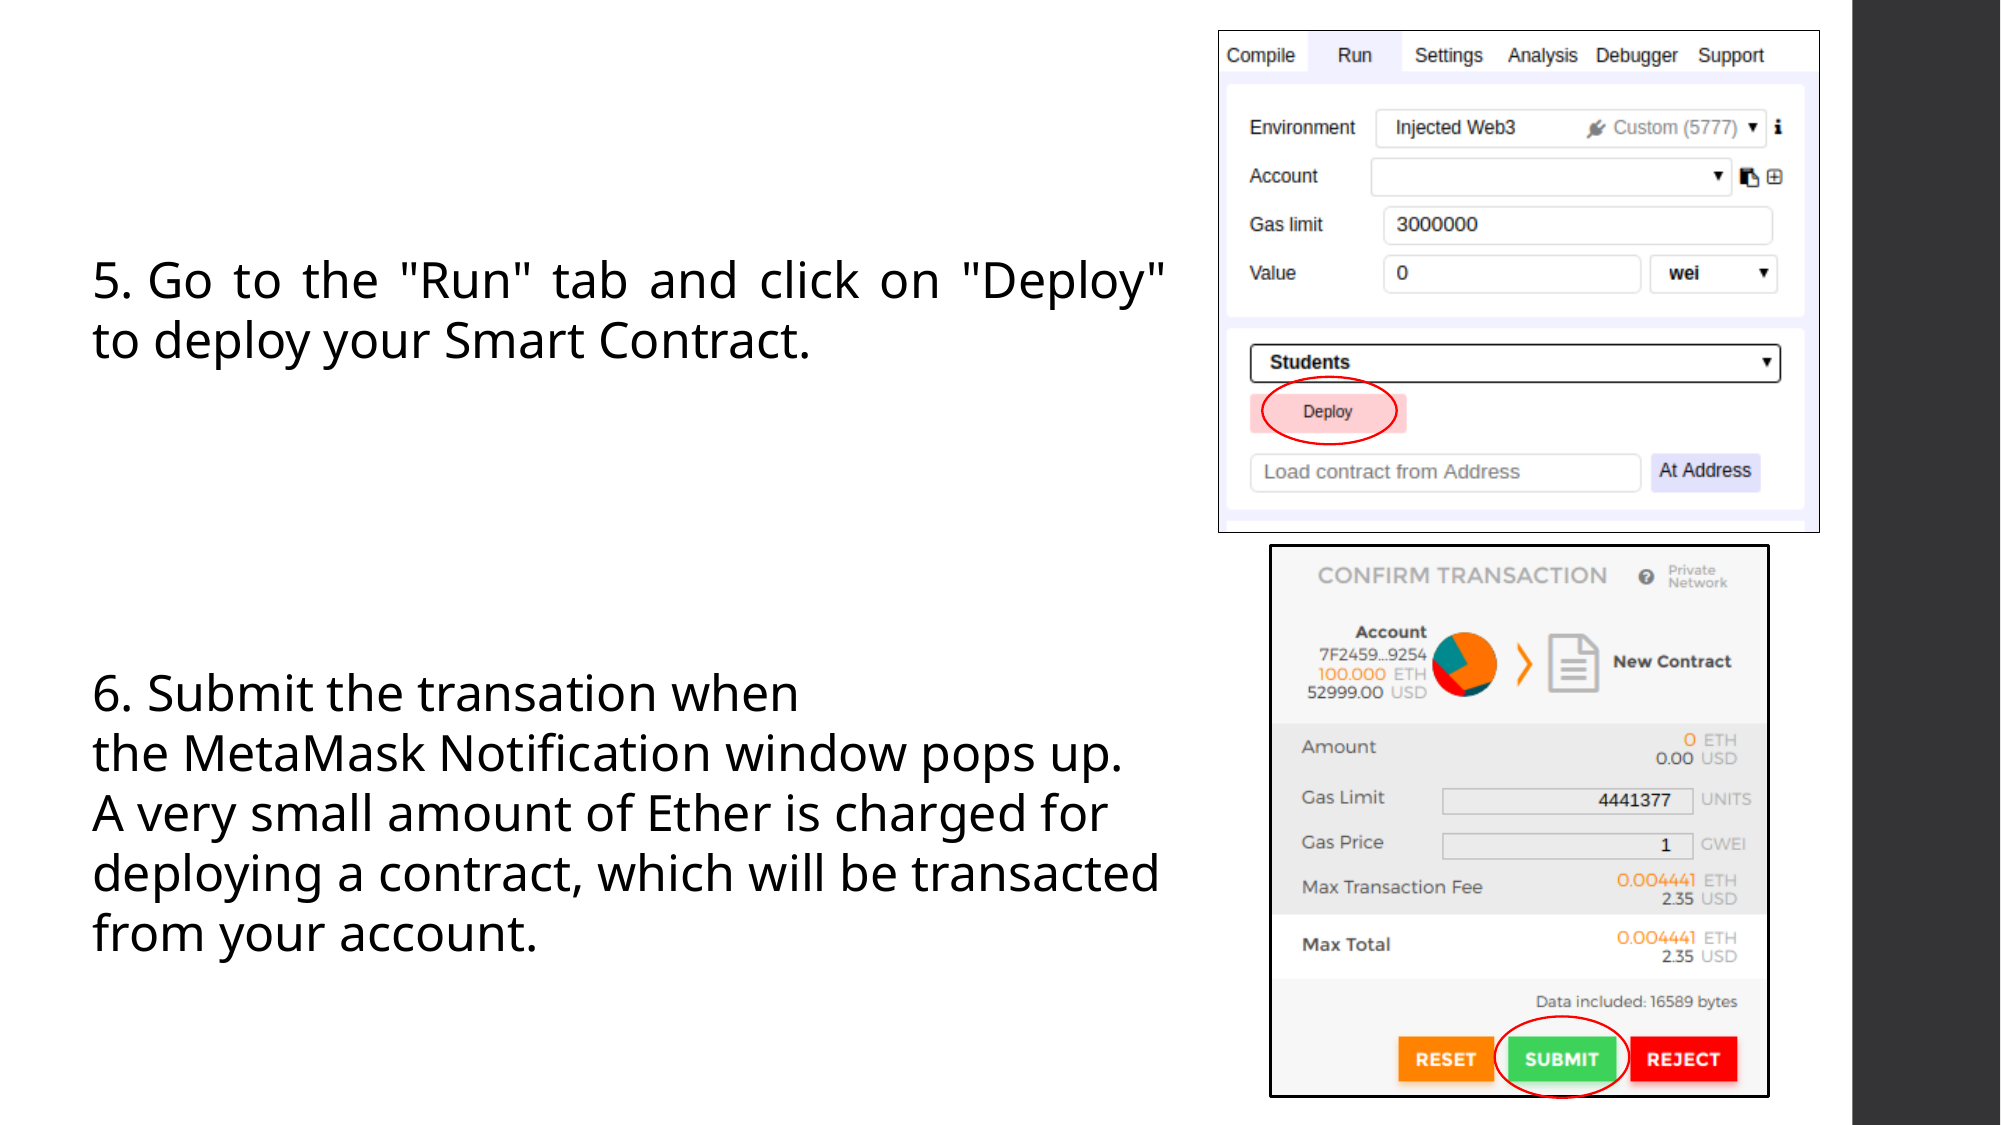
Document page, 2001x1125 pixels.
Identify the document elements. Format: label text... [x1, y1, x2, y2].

picture [1271, 546, 1767, 1096]
list 5. Go to the "Run" tab and click on "Deploy" to deploy your Smart Contract. [77, 241, 1183, 402]
picture [1219, 30, 1819, 533]
text_box 6. Submit the transation when the MetaMask Notification window pops up. A very small amount of Ether is charged for deploying a contract, which will be transacted from your account. [77, 653, 1183, 1033]
